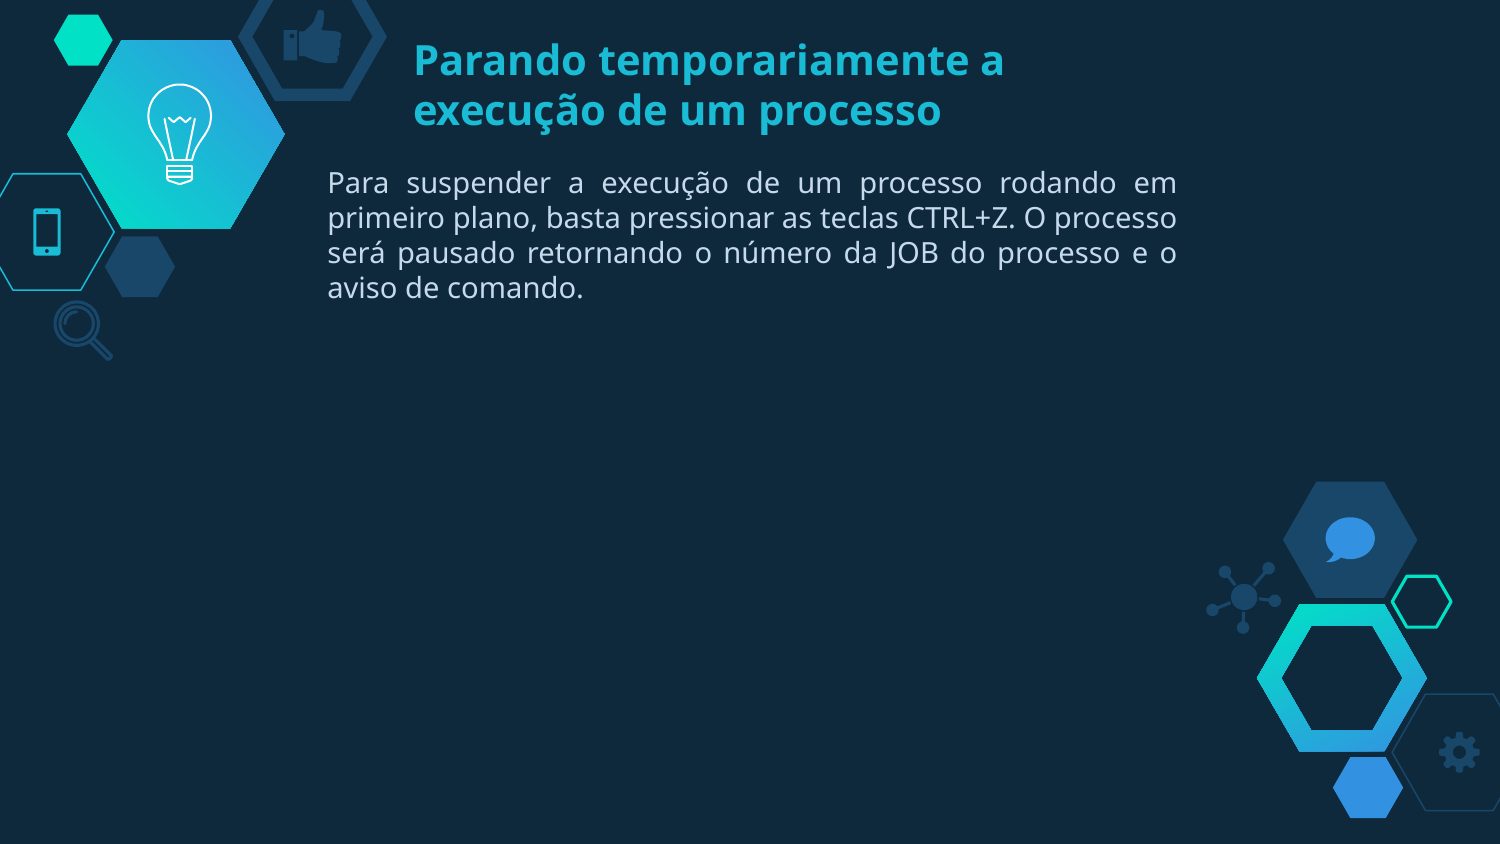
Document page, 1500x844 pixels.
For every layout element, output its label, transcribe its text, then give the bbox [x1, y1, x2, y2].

title Parando temporariamente a execução de um processo [398, 43, 1210, 150]
list Para suspender a execução de um processo rodando em primeiro plano, basta pressionar as teclas CTRL+Z. O processo será pausado retornando o número da JOB do processo e o aviso de comando. [289, 149, 1194, 776]
